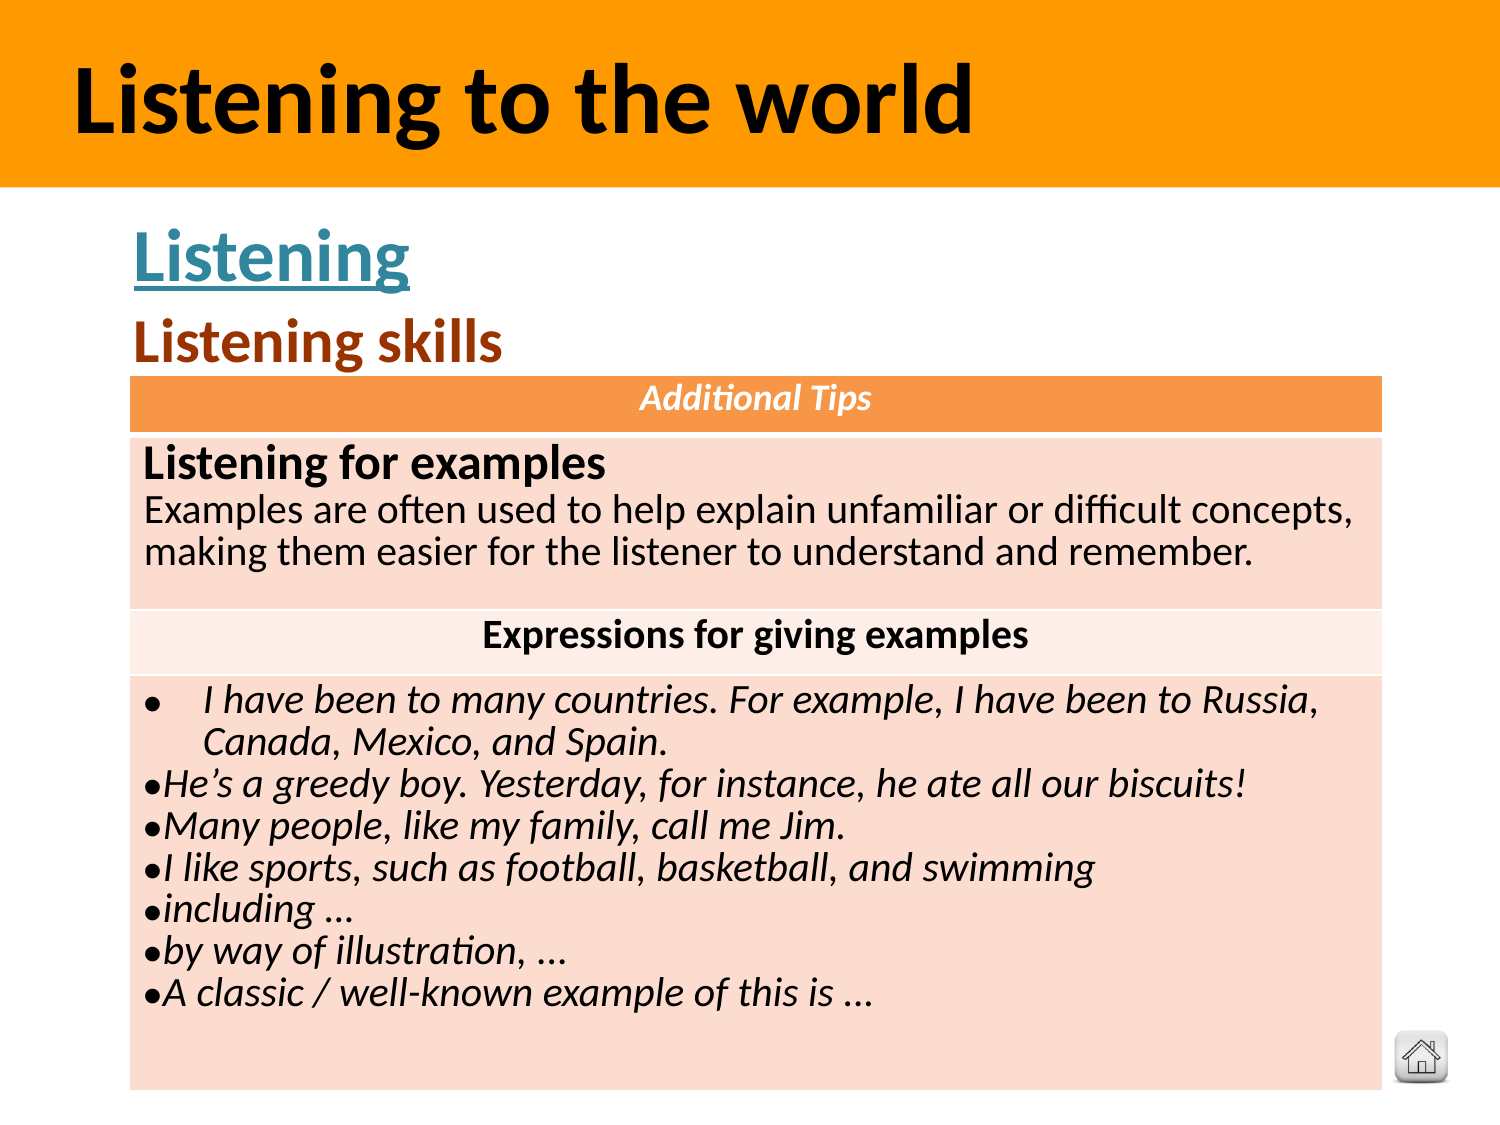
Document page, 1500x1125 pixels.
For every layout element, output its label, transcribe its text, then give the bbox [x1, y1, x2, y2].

table_cell I have been to many countries. For example, I have been to Russia, Canada, Mexico, and Spain. He’s a greedy boy. Yesterday, for instance, he ate all our biscuits! Many people, like my family, call me Jim. I like sports, such as football, basketball, and swimming including … by way of illustration, ... A classic / well-known example of this is ... [130, 676, 1382, 1090]
text_box Listening skills [118, 292, 764, 383]
table_cell Listening for examples Examples are often used to help explain unfamiliar or difficult concepts, making them easier for the listener to understand and remember. [130, 438, 1382, 609]
text_box Listening to the world [0, 0, 1500, 190]
text_box Listening [119, 199, 426, 292]
table_cell Expressions for giving examples [130, 611, 1382, 674]
picture [1382, 1019, 1460, 1097]
table_header Additional Tips [130, 376, 1382, 432]
